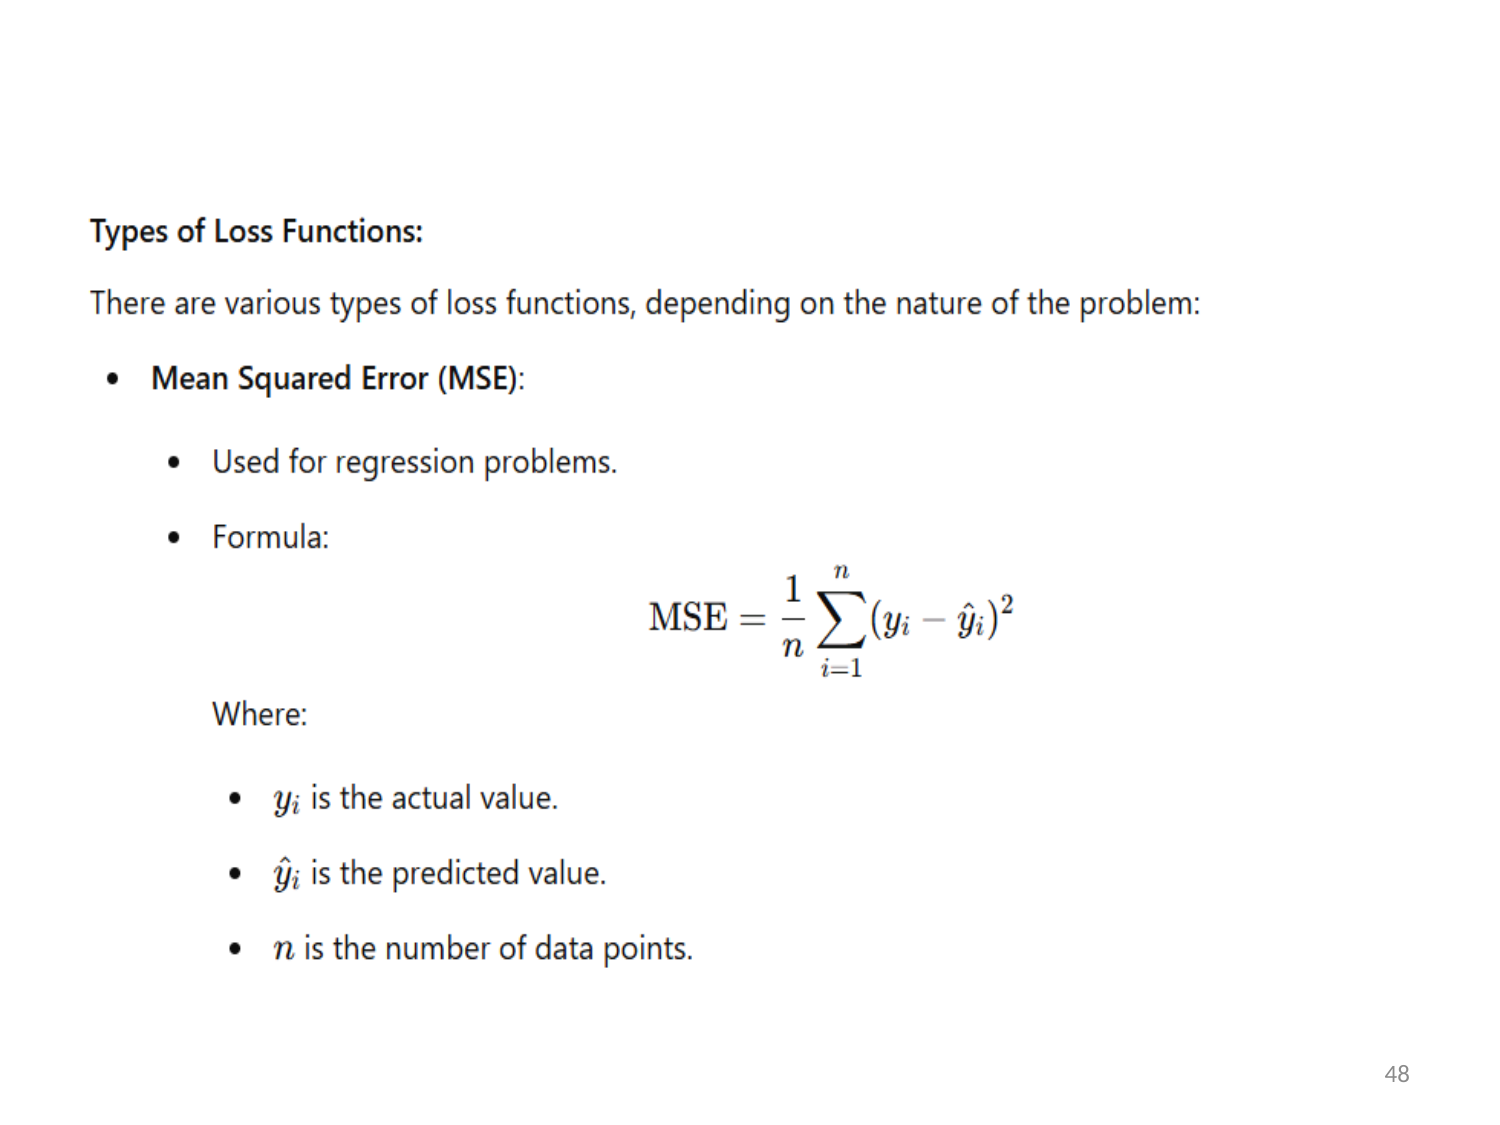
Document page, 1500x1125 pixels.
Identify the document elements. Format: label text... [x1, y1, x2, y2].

slide_number 48 [1074, 1042, 1425, 1103]
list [37, 199, 1426, 988]
